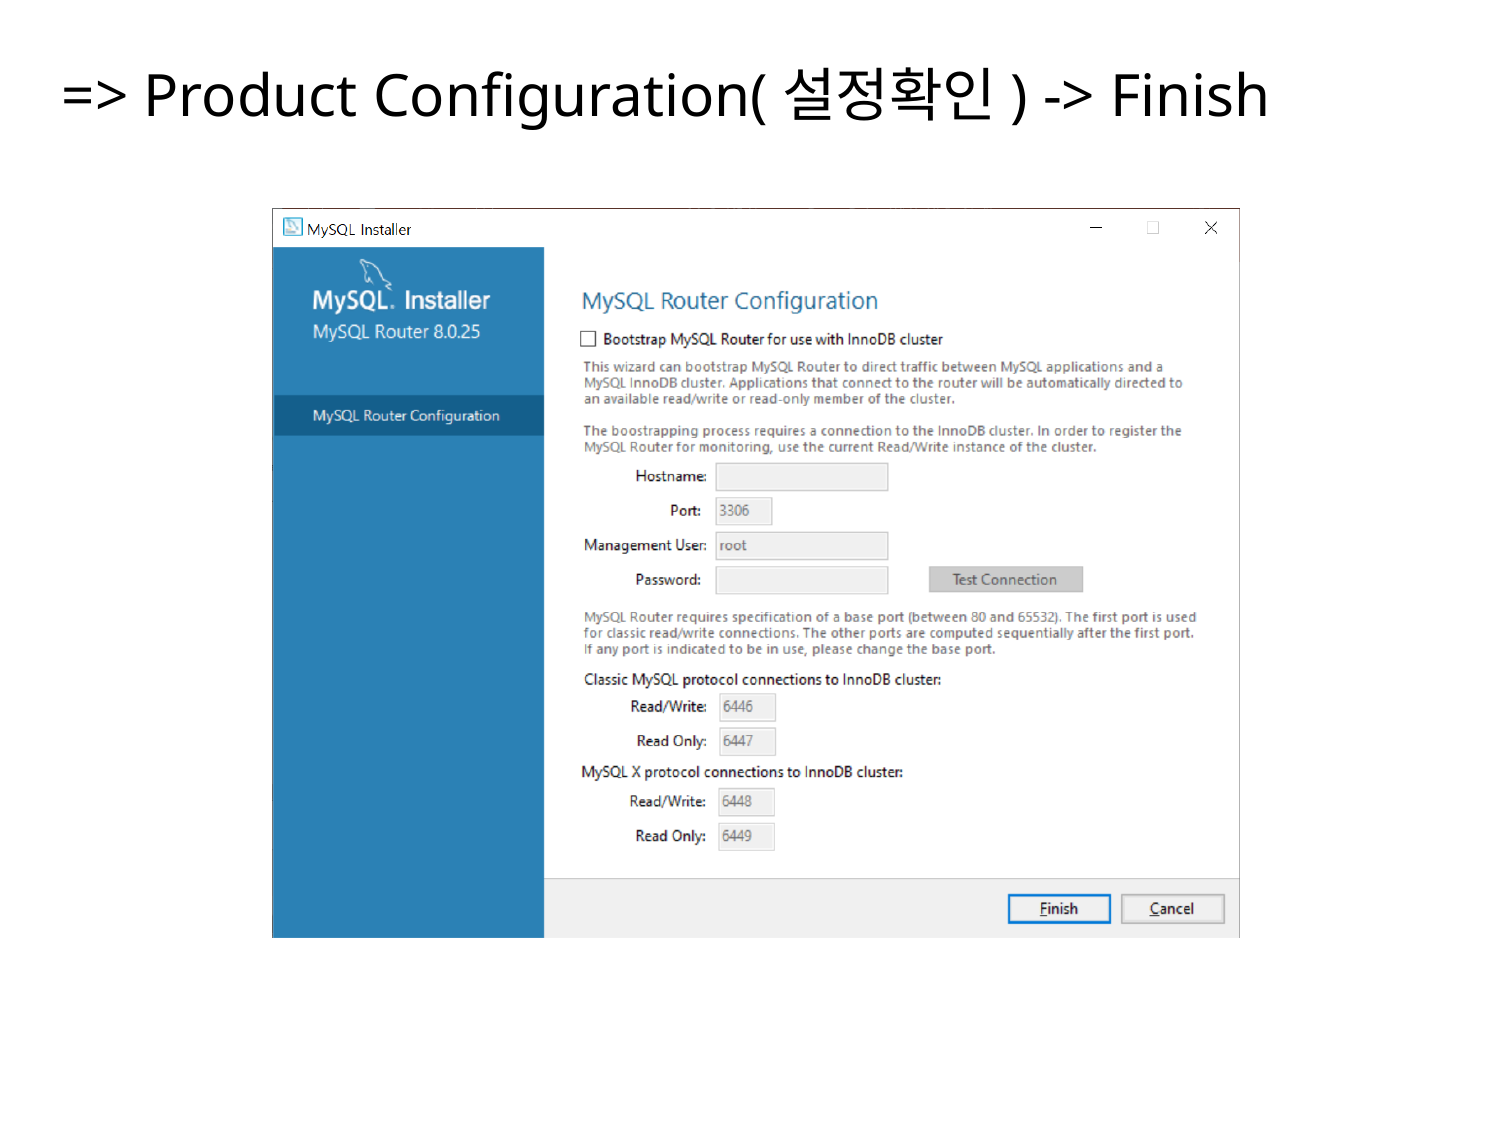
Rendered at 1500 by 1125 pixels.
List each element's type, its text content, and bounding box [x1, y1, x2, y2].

title => Product Configuration(설정확인) -> Finish [46, 45, 1465, 141]
picture [271, 207, 1240, 939]
